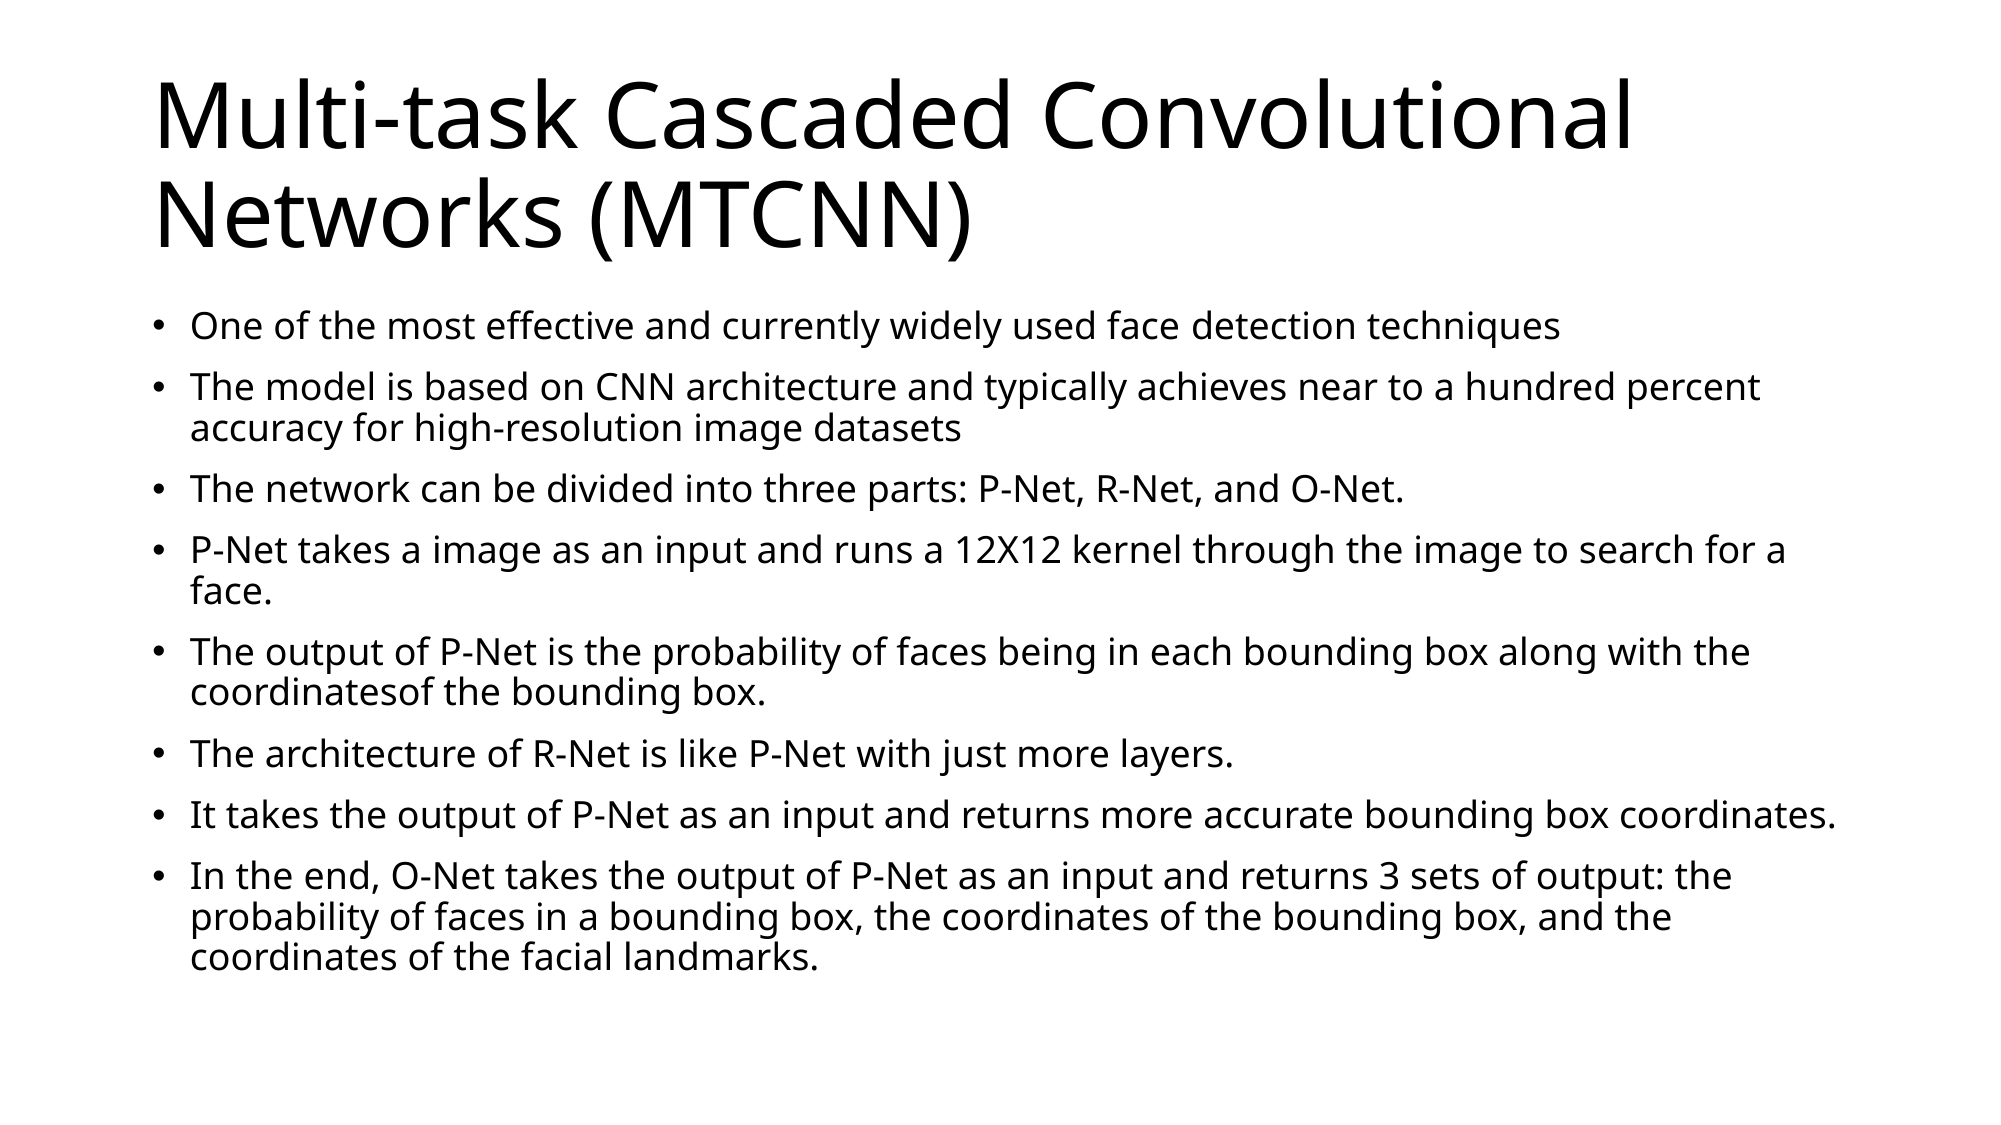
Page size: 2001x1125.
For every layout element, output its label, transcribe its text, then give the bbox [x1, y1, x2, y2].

list One of the most effective and currently widely used face detection techniques The model is based on CNN architecture and typically achieves near to a hundred percent accuracy for high-resolution image datasets The network can be divided into three parts: P-Net, R-Net, and O-Net. P-Net takes a image as an input and runs a 12X12 kernel through the image to search for a face. The output of P-Net is the probability of faces being in each bounding box along with the coordinatesof the bounding box. The architecture of R-Net is like P-Net with just more layers. It takes the output of P-Net as an input and returns more accurate bounding box coordinates. In the end, O-Net takes the output of P-Net as an input and returns 3 sets of output: the probability of faces in a bounding box, the coordinates of the bounding box, and the coordinates of the facial landmarks. [137, 299, 1863, 1014]
title Multi-task Cascaded Convolutional Networks (MTCNN) [137, 59, 1863, 278]
